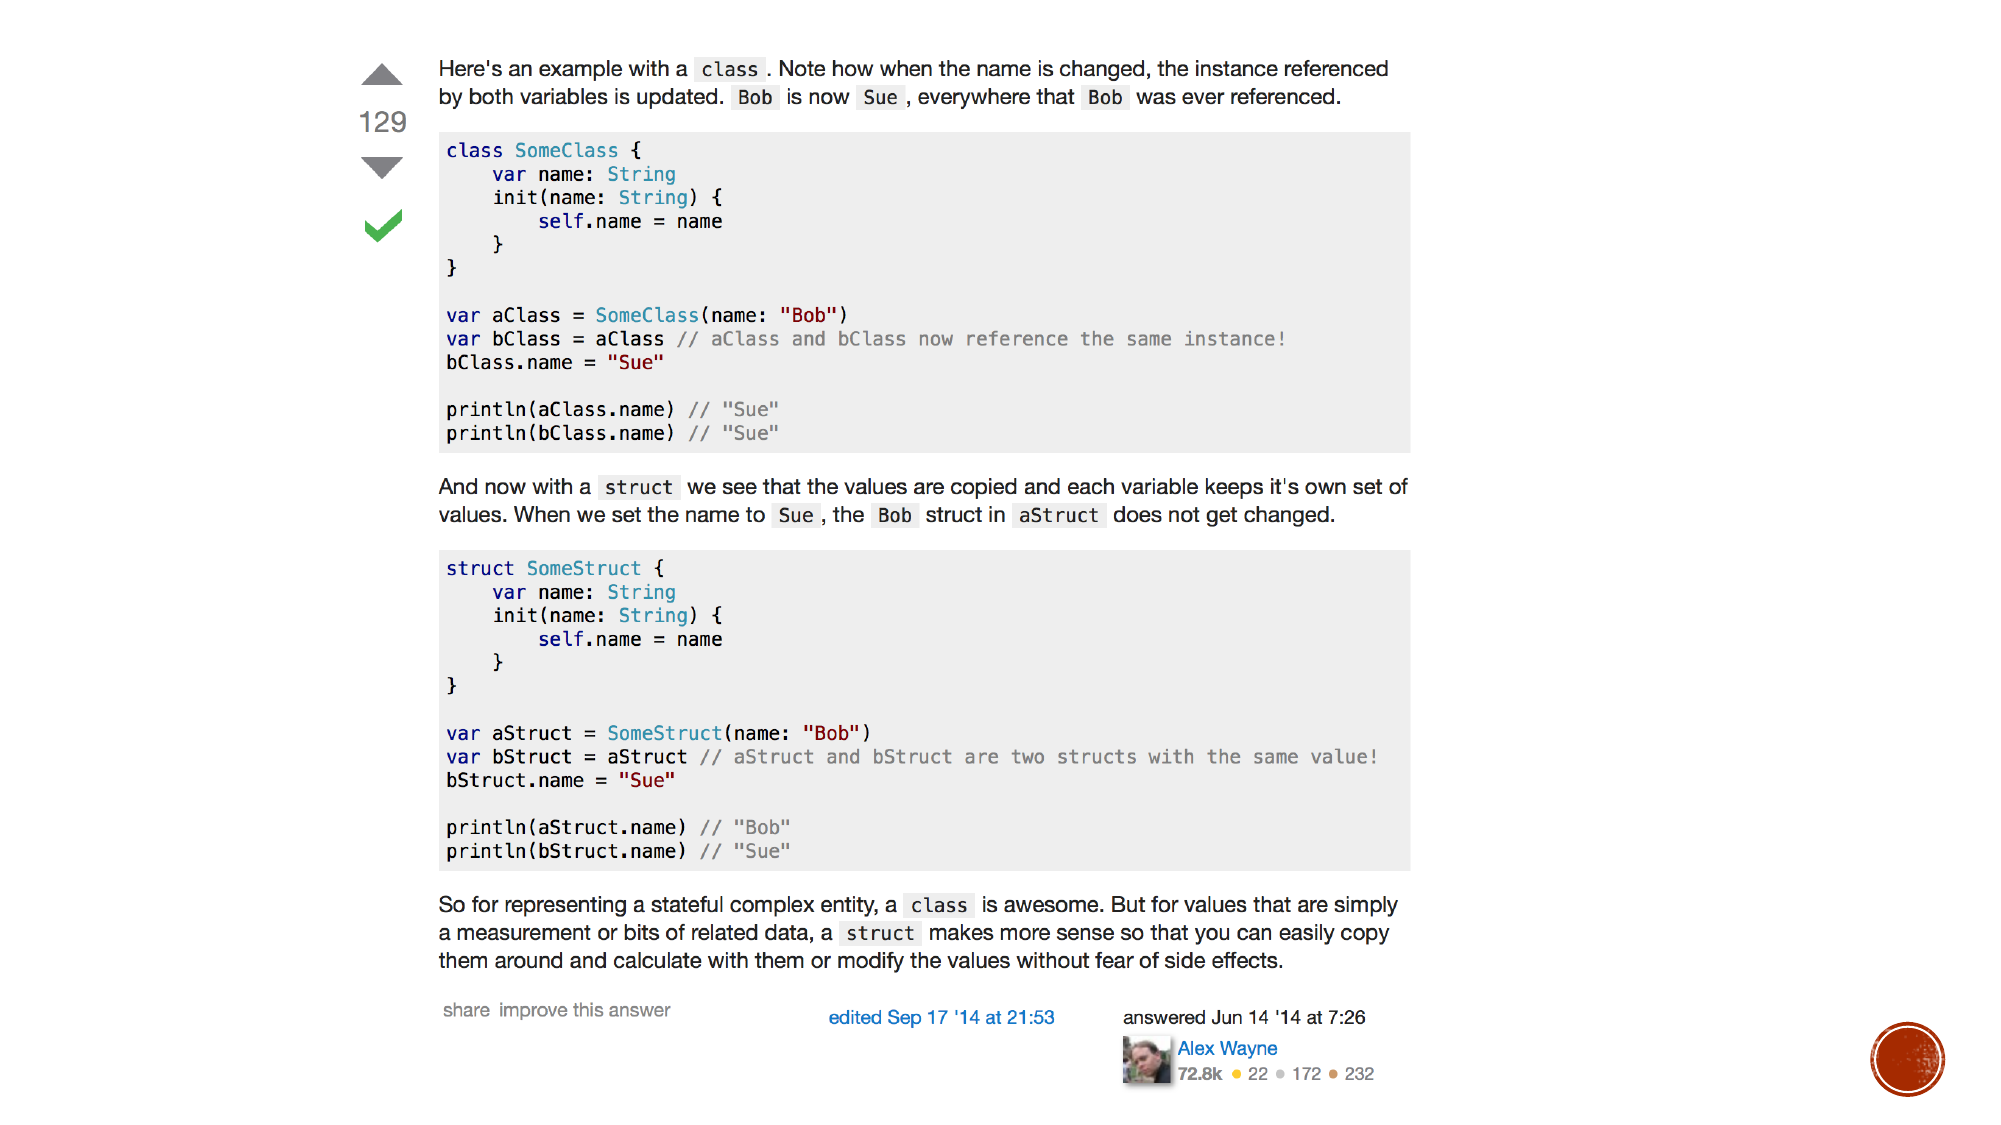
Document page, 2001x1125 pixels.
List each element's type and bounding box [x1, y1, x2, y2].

list [325, 26, 1438, 1104]
